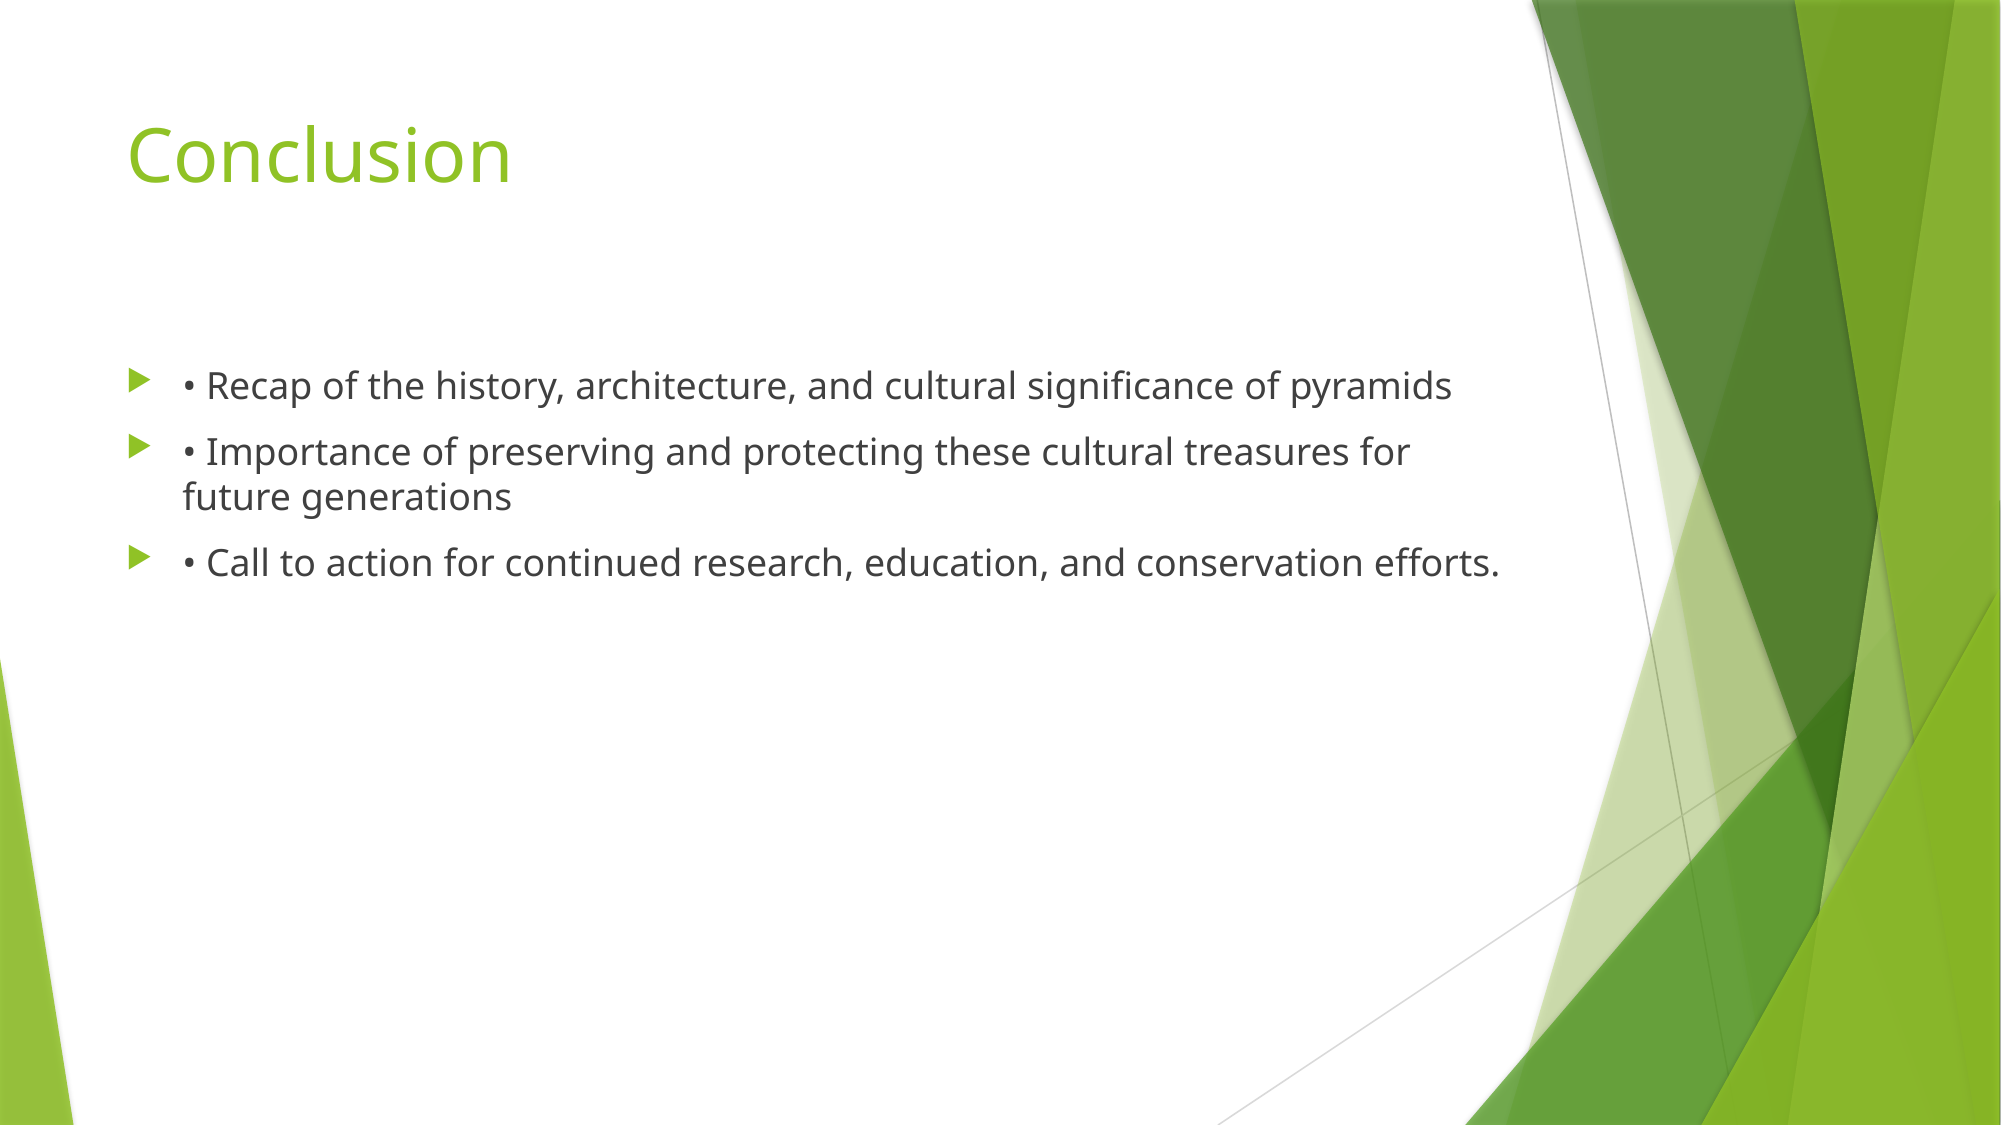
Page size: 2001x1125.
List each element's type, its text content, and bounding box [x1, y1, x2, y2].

title Conclusion [111, 99, 1522, 317]
list • Recap of the history, architecture, and cultural significance of pyramids • Importance of preserving and protecting these cultural treasures for future generations • Call to action for continued research, education, and conservation efforts. [111, 354, 1522, 992]
